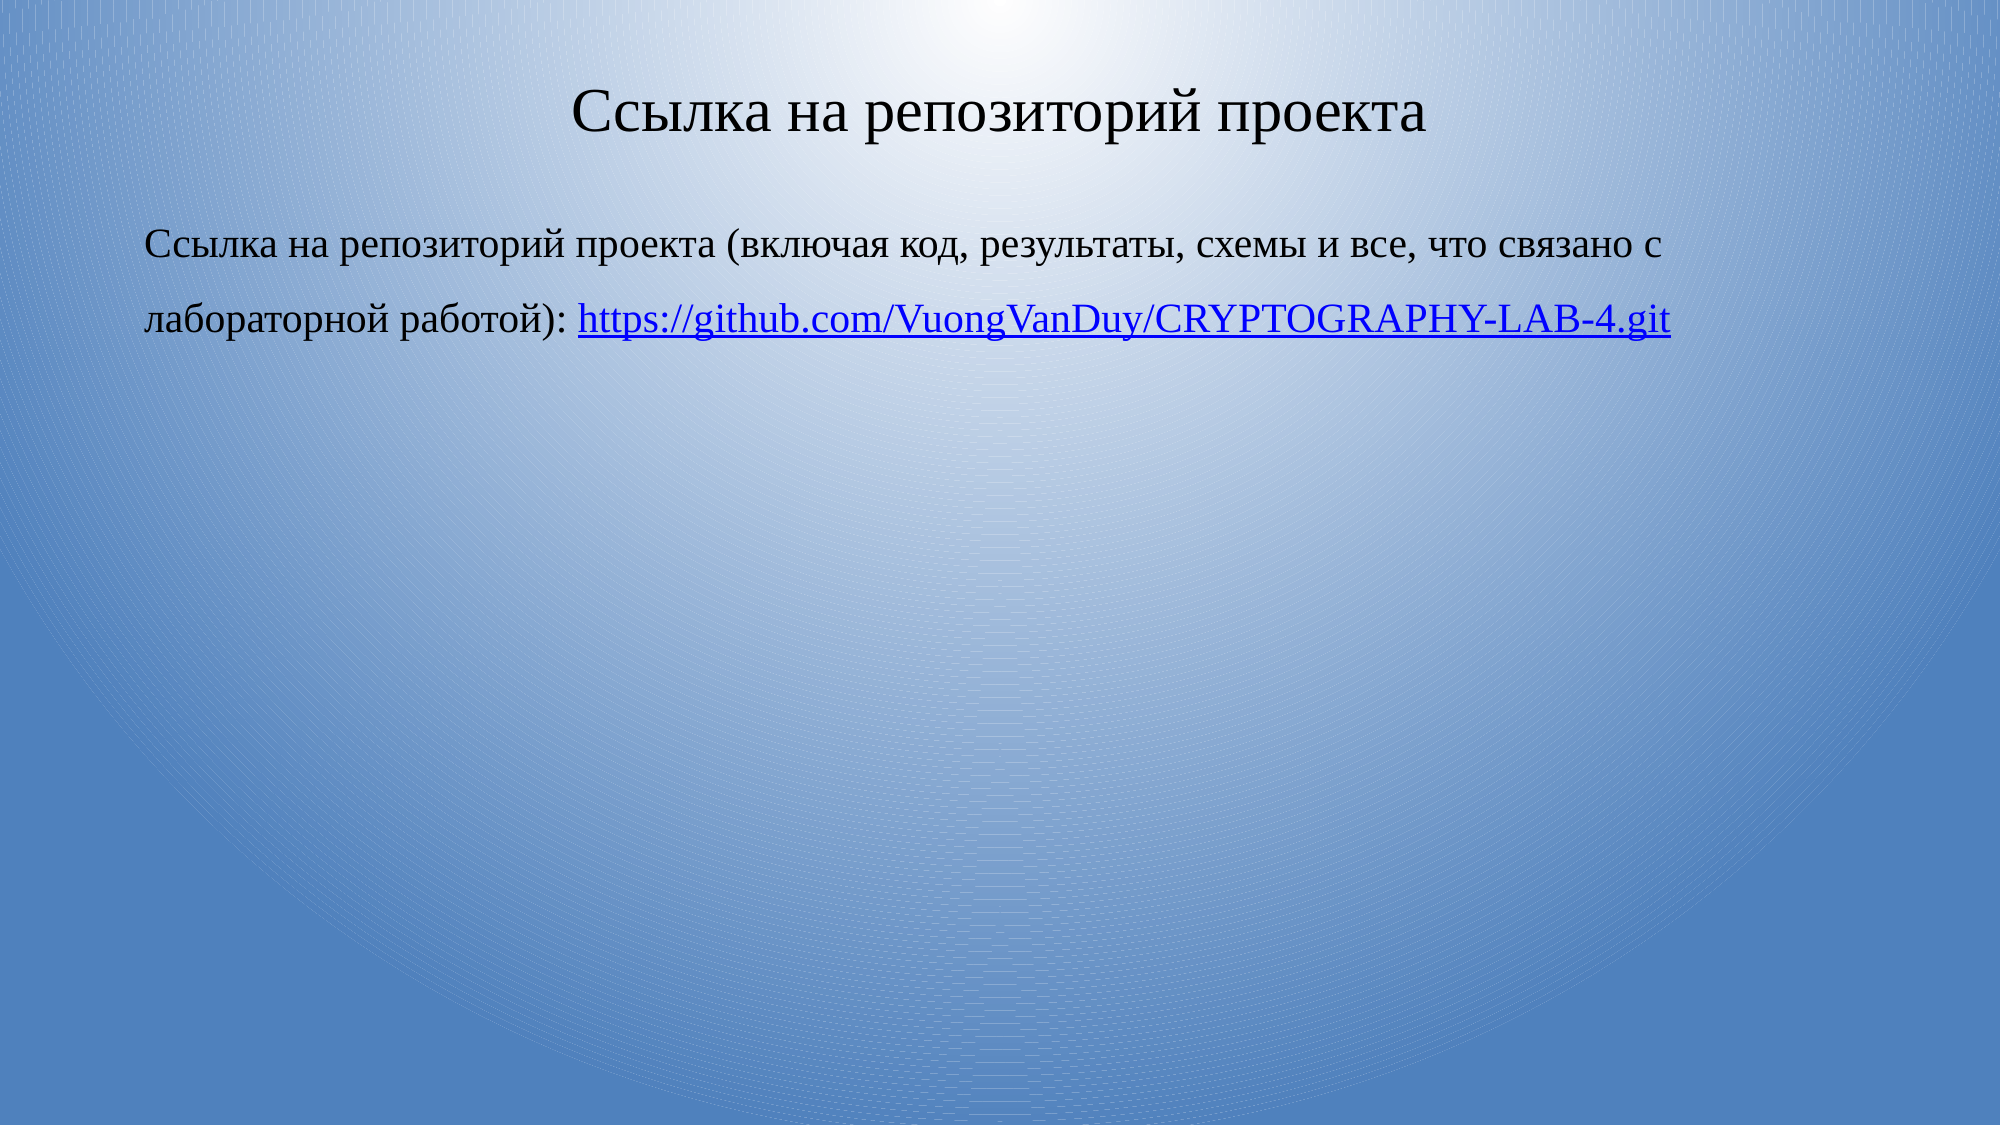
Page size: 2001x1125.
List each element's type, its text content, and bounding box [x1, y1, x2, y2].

list Ссылка на репозиторий проекта (включая код, результаты, схемы и все, что связано с лабораторной работой): https://github.com/VuongVanDuy/CRYPTOGRAPHY-LAB-4.git [144, 191, 1856, 334]
title Ссылка на репозиторий проекта [171, 68, 1829, 145]
